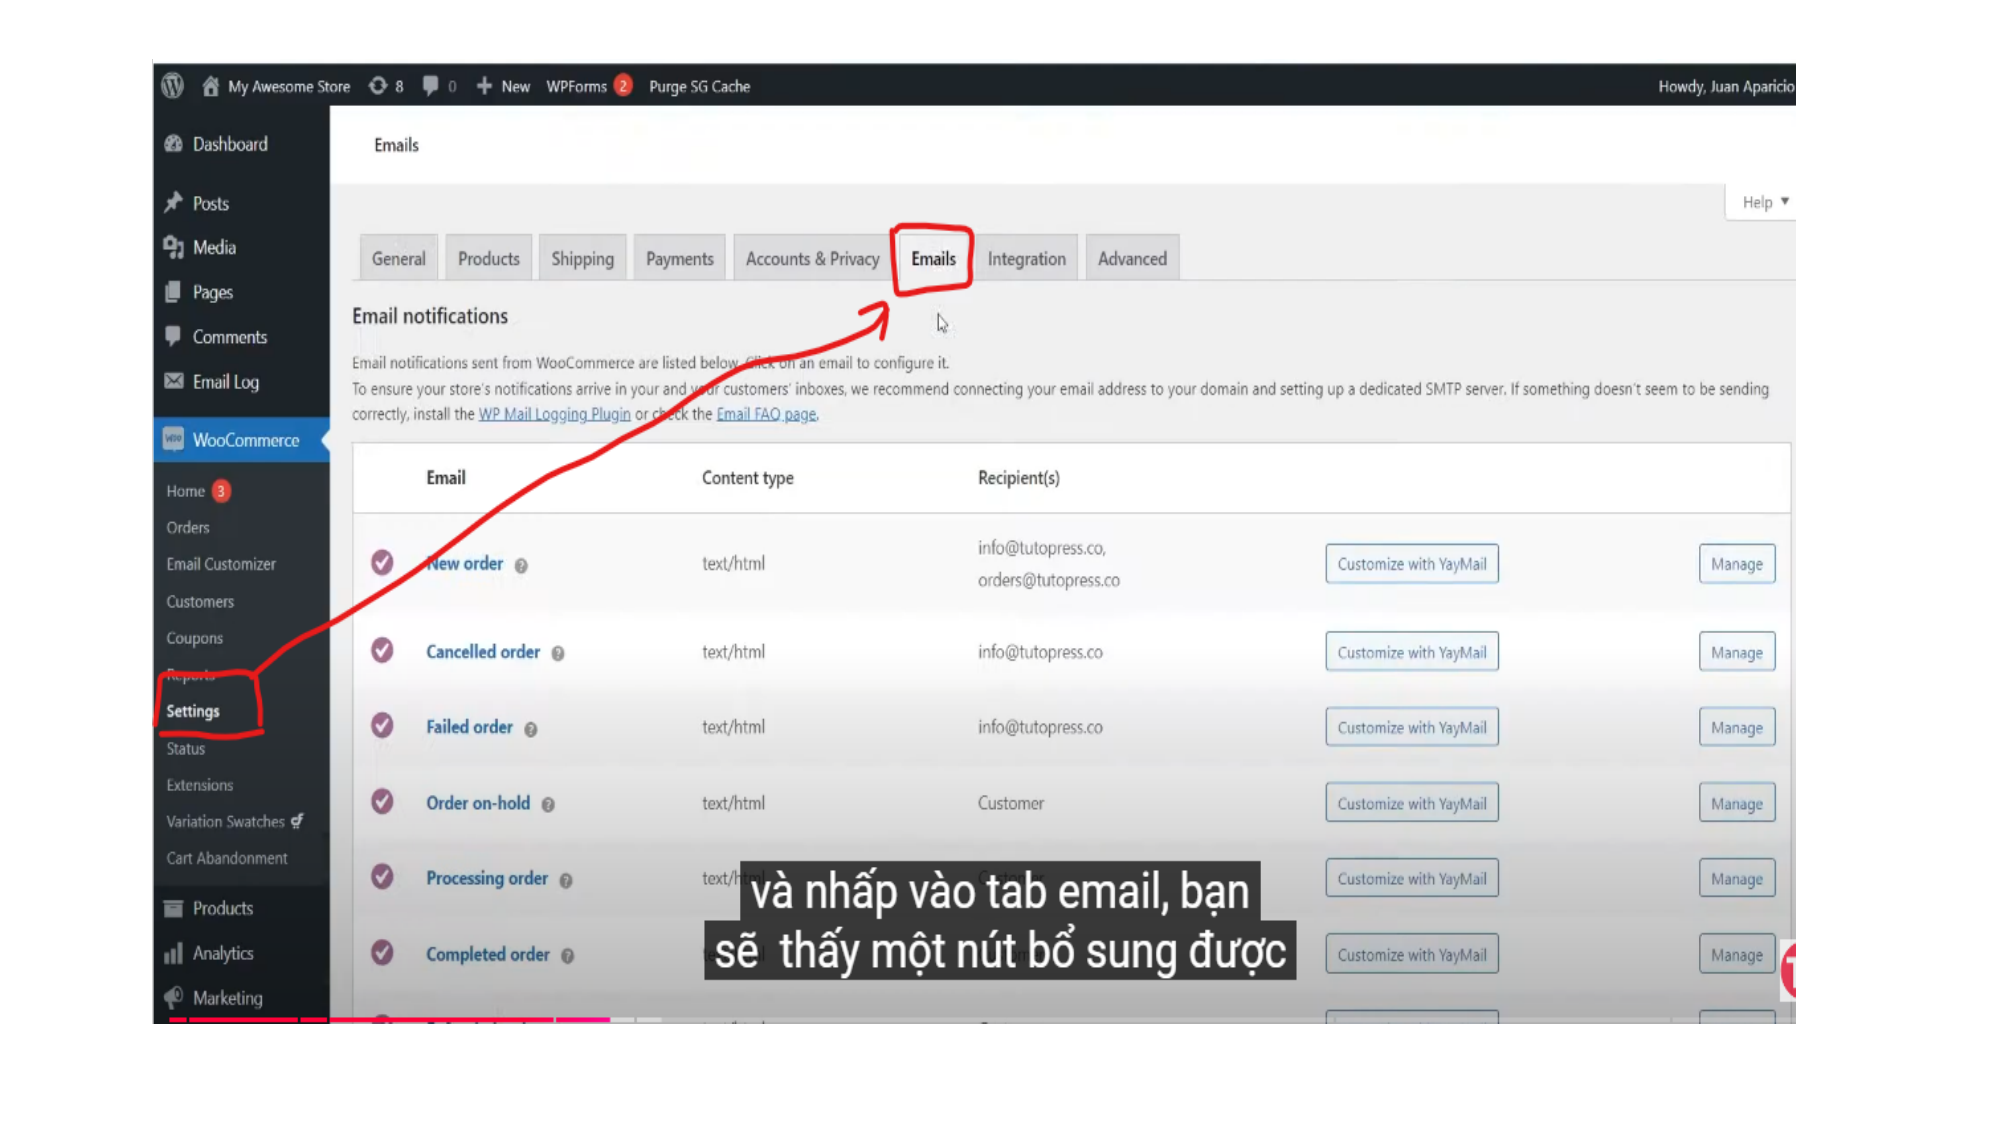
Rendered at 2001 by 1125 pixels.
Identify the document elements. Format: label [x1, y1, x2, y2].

picture [151, 59, 1796, 1025]
